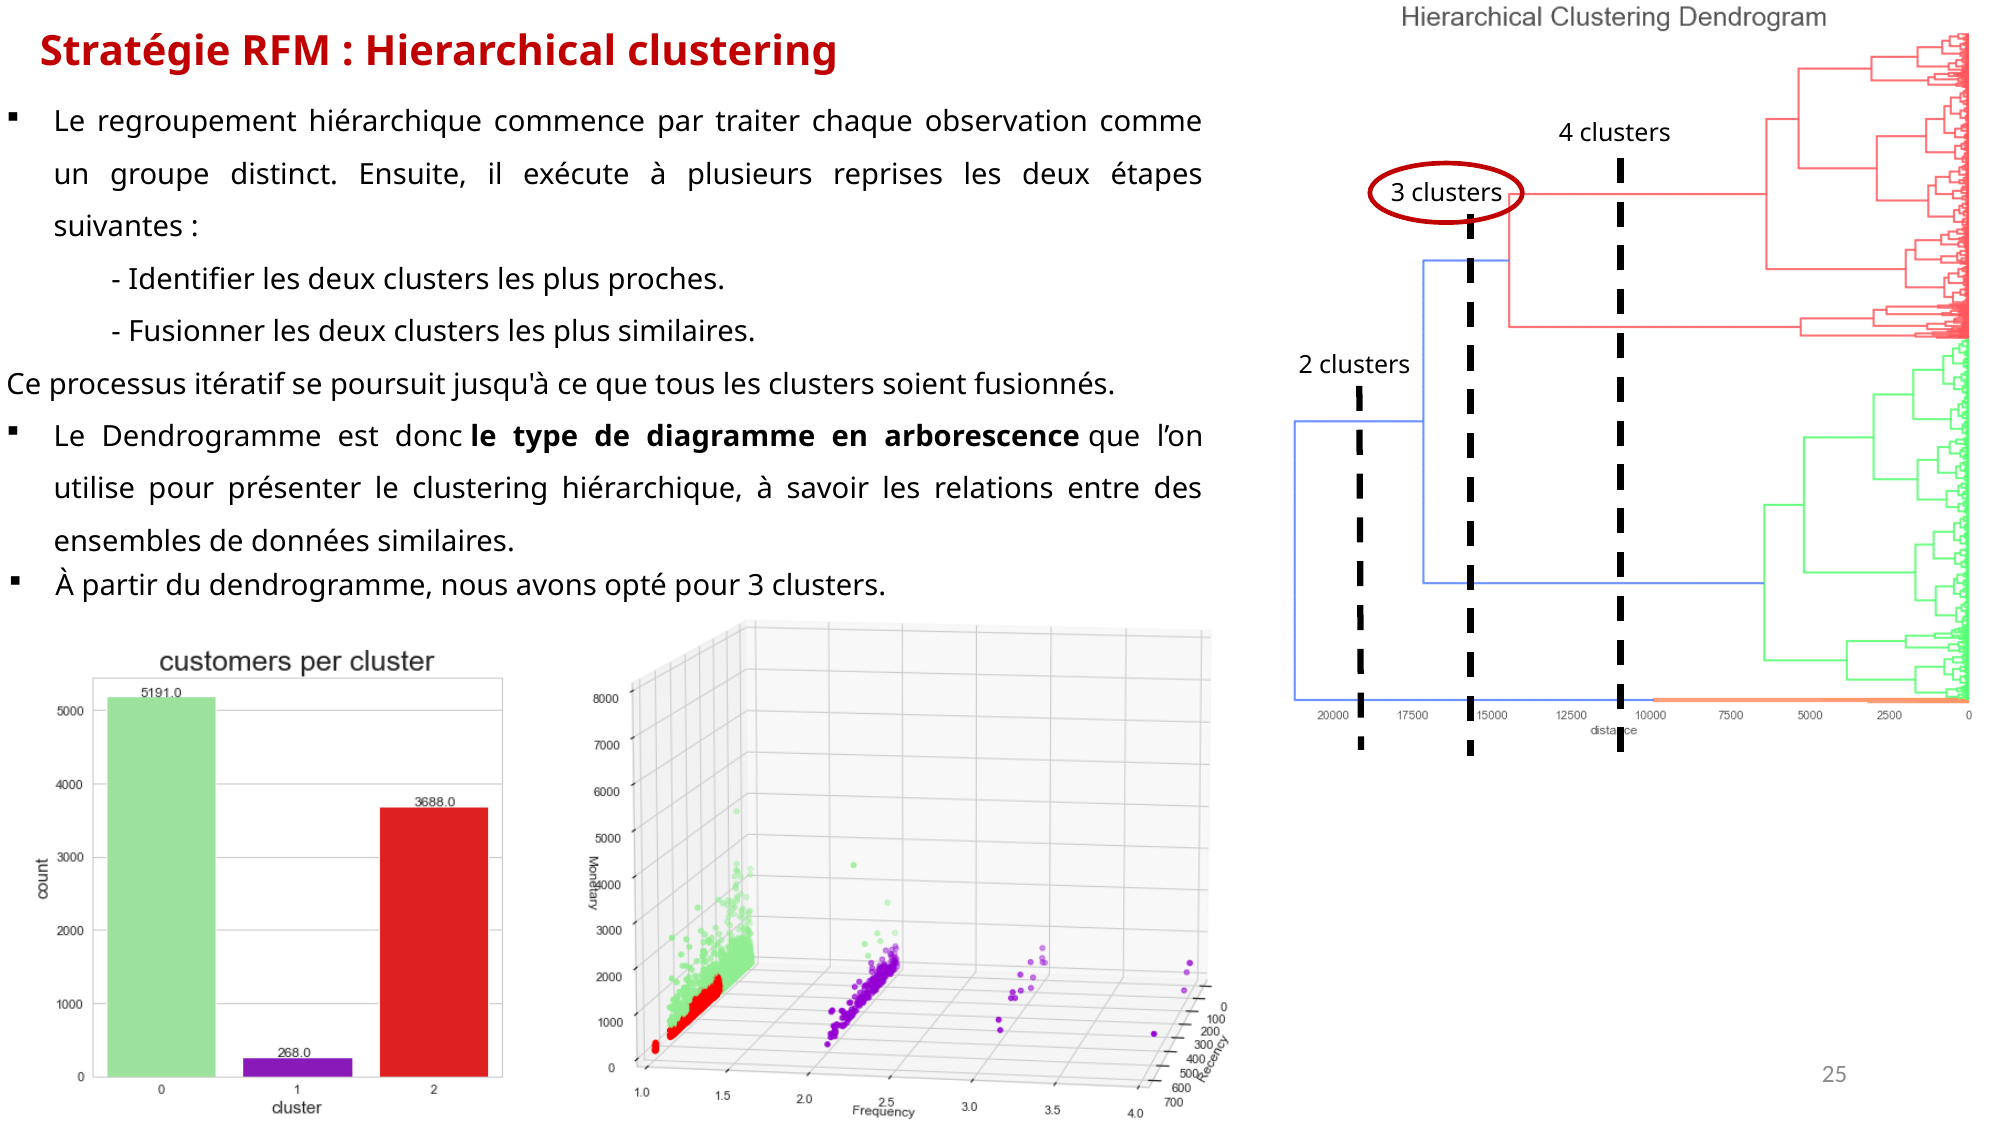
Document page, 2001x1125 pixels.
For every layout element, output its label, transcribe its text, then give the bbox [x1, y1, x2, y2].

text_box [1252, 0, 1973, 770]
picture [27, 642, 510, 1125]
text_box À partir du dendrogramme, nous avons opté pour 3 clusters. [0, 541, 1000, 609]
slide_number 25 [1412, 1042, 1863, 1103]
text_box Le regroupement hiérarchique commence par traiter chaque observation comme un groupe distinct. Ensuite, il exécute à plusieurs reprises les deux étapes suivantes : - Identifier les deux clusters les plus proches. - Fusionner les deux clusters les plus similaires. Ce processus itératif se poursuit jusqu'à ce que tous les clusters soient fusionnés. Le Dendrogramme est donc le type de diagramme en arborescence que l’on utilise pour présenter le clustering hiérarchique, à savoir les relations entre des ensembles de données similaires. [0, 77, 1219, 565]
text_box Stratégie RFM : Hierarchical clustering [24, 15, 1054, 77]
picture [588, 612, 1242, 1125]
